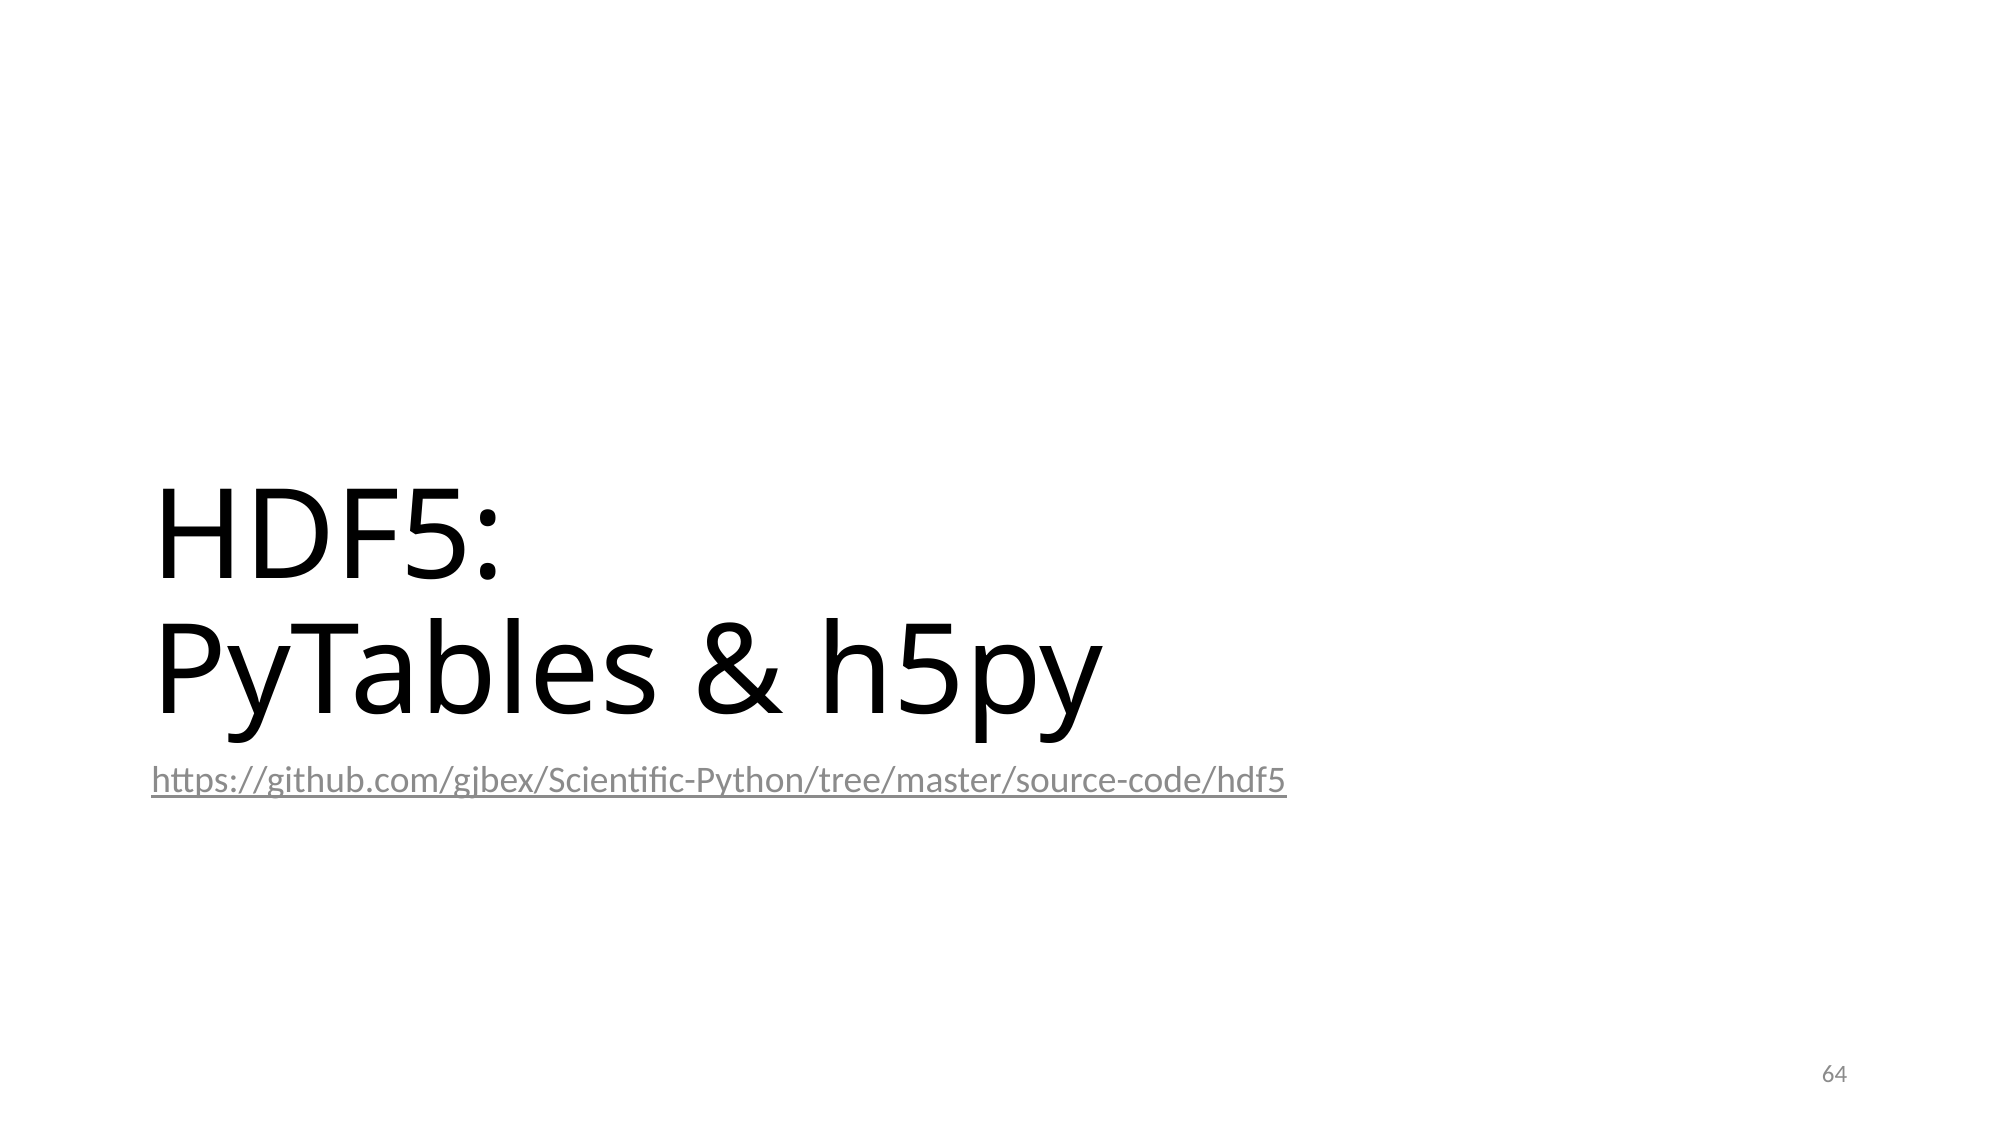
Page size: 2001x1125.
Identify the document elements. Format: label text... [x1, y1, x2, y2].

slide_number 64 [1412, 1042, 1863, 1103]
list https://github.com/gjbex/Scientific-Python/tree/master/source-code/hdf5 [136, 752, 1862, 999]
title HDF5: PyTables & h5py [136, 280, 1862, 749]
